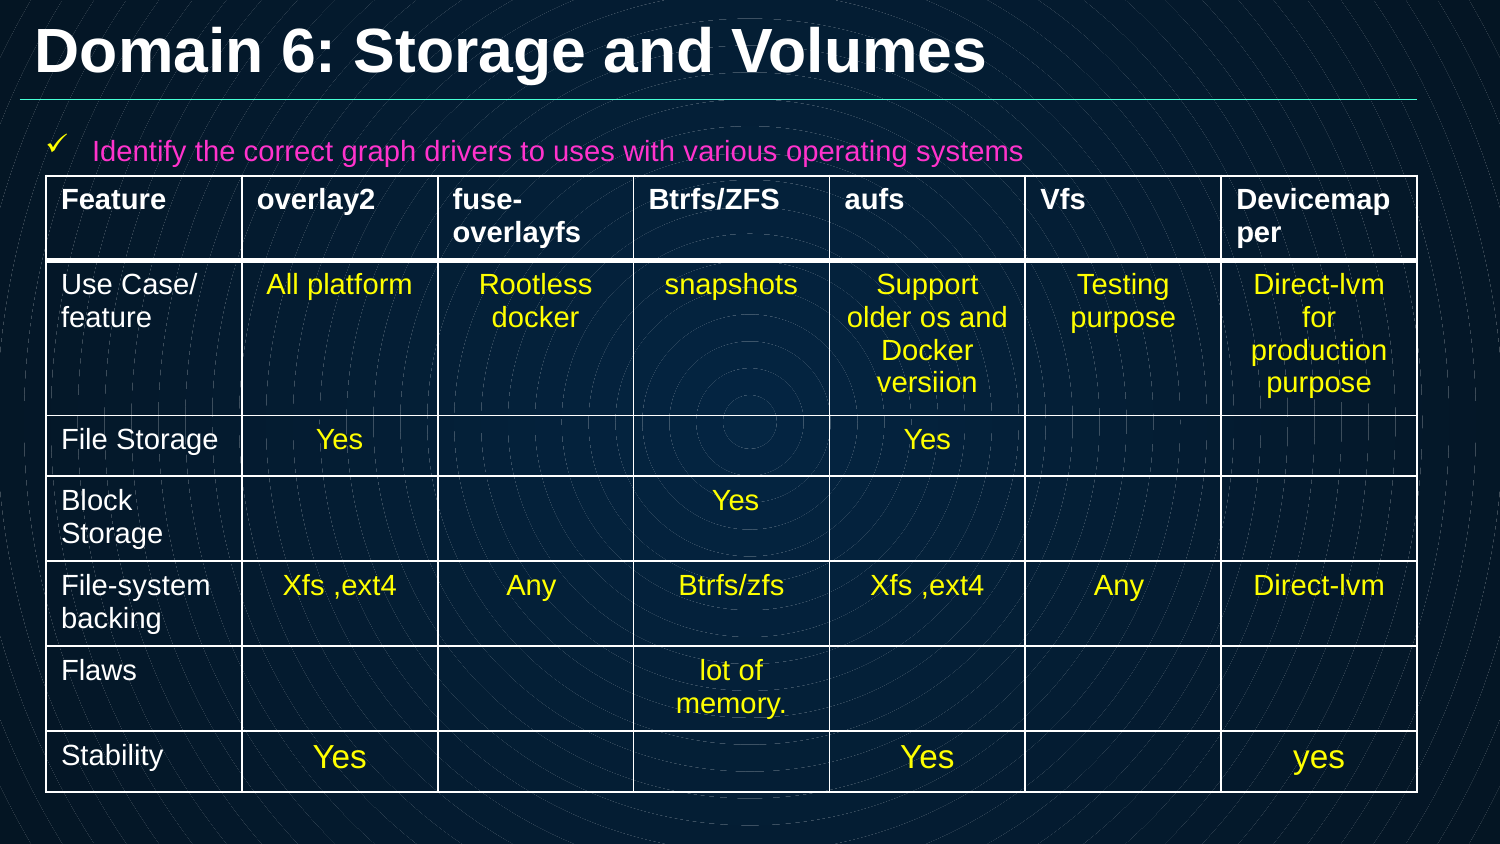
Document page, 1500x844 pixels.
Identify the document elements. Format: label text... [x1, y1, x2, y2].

table_header aufs [830, 177, 1024, 258]
table_cell [439, 416, 633, 475]
table_cell Btrfs/zfs [634, 562, 829, 645]
table_cell Yes [243, 732, 437, 791]
table_cell Testing purpose [1026, 263, 1220, 415]
table_cell [830, 647, 1024, 730]
table_header fuse-overlayfs [439, 177, 633, 258]
table_cell Any [1026, 562, 1220, 645]
table_cell lot of memory. [634, 647, 829, 730]
table_cell Yes [243, 416, 437, 475]
table_cell [1222, 416, 1416, 475]
table_cell Any [439, 562, 633, 645]
table_cell yes [1222, 732, 1416, 791]
table_cell [1026, 477, 1220, 560]
table_cell [439, 647, 633, 730]
table_cell Direct-lvm [1222, 562, 1416, 645]
table_cell [1222, 647, 1416, 730]
table_header overlay2 [243, 177, 437, 258]
table_cell Xfs ,ext4 [830, 562, 1024, 645]
table_cell Yes [830, 416, 1024, 475]
table_cell Direct-lvm for production purpose [1222, 263, 1416, 415]
table_cell Yes [634, 477, 829, 560]
table_cell [830, 477, 1024, 560]
table_header Vfs [1026, 177, 1220, 258]
table_cell Block Storage [47, 477, 241, 560]
table_header Devicemapper [1222, 177, 1416, 258]
table_header Btrfs/ZFS [634, 177, 829, 258]
table_cell [634, 416, 829, 475]
table_cell [1026, 647, 1220, 730]
table_cell [1222, 477, 1416, 560]
table_cell [243, 647, 437, 730]
table_cell Stability [47, 732, 241, 791]
table_cell [439, 477, 633, 560]
table_cell Xfs ,ext4 [243, 562, 437, 645]
table_cell Use Case/ feature [47, 263, 241, 415]
table_cell [1026, 416, 1220, 475]
table_cell File Storage [47, 416, 241, 475]
table_cell [243, 477, 437, 560]
table_cell [439, 732, 633, 791]
table_cell File-system backing [47, 562, 241, 645]
table_header Feature [47, 177, 241, 258]
table_cell Yes [830, 732, 1024, 791]
table_cell [1026, 732, 1220, 791]
table_cell All platform [243, 263, 437, 415]
text_box Identify the correct graph drivers to uses with various operating systems [30, 125, 1407, 175]
table_cell Flaws [47, 647, 241, 730]
title Domain 6: Storage and Volumes [19, 0, 1418, 99]
table_cell Support older os and Docker versiion [830, 263, 1024, 415]
table_cell Rootless docker [439, 263, 633, 415]
table_cell snapshots [634, 263, 829, 415]
table_cell [634, 732, 829, 791]
